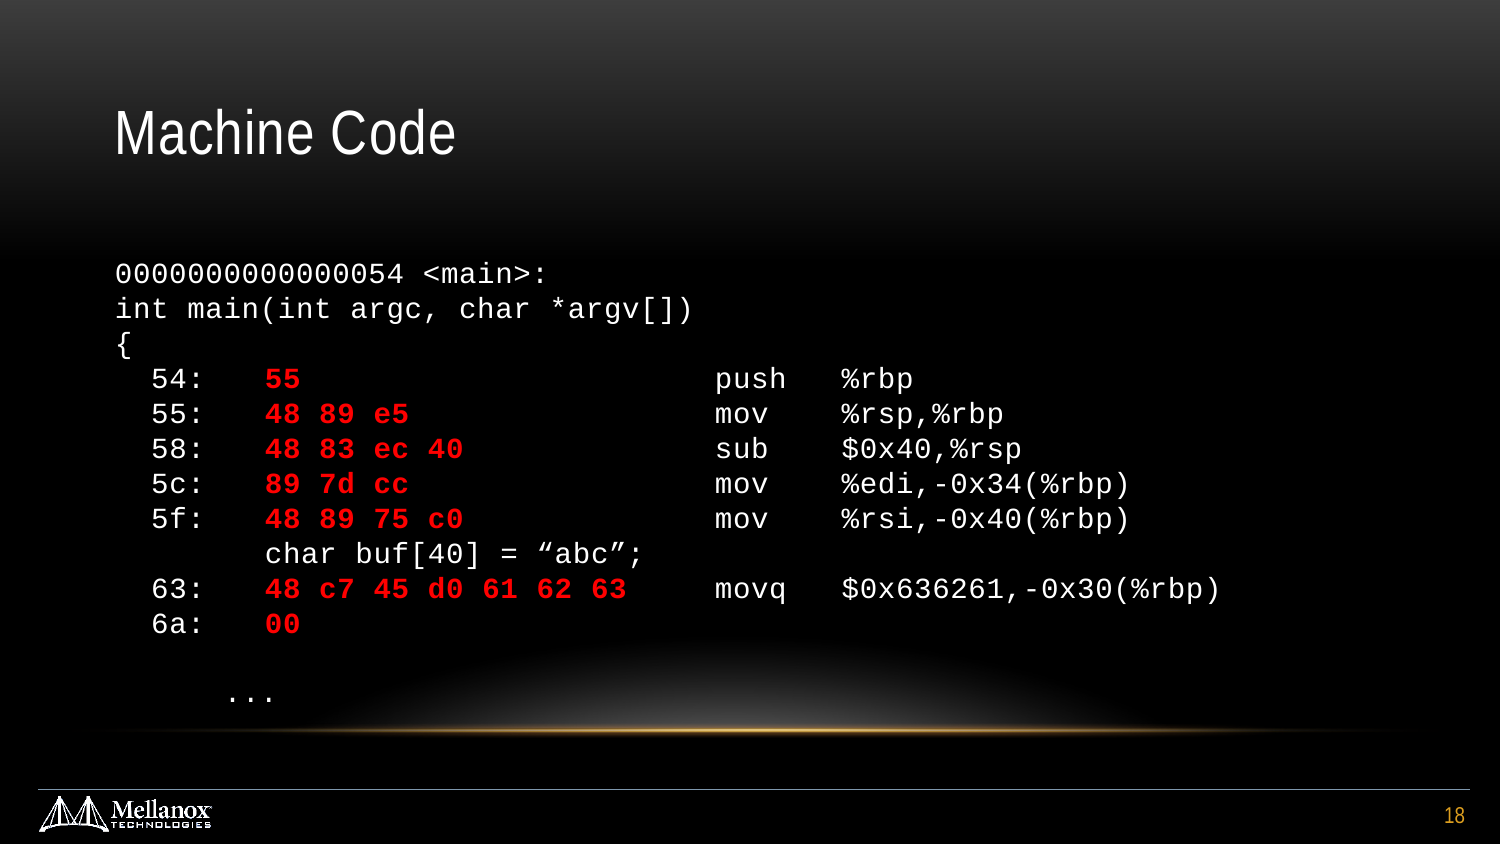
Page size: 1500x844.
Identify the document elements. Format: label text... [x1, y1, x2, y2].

picture [0, 0, 1500, 844]
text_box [22, 791, 1418, 835]
text_box 0000000000000054 <main>: int main(int argc, char *argv[]) { 54: 55 push %rbp 55: 48 89 e5 mov %rsp,%rbp 58: 48 83 ec 40 sub $0x40,%rsp 5c: 89 7d cc mov %edi,-0x34(%rbp) 5f: 48 89 75 c0 mov %rsi,-0x40(%rbp) char buf[40] = “abc”; 63: 48 c7 45 d0 61 62 63 movq $0x636261,-0x30(%rbp) 6a: 00 ... [99, 211, 1400, 722]
title Machine Code [99, 33, 1400, 175]
